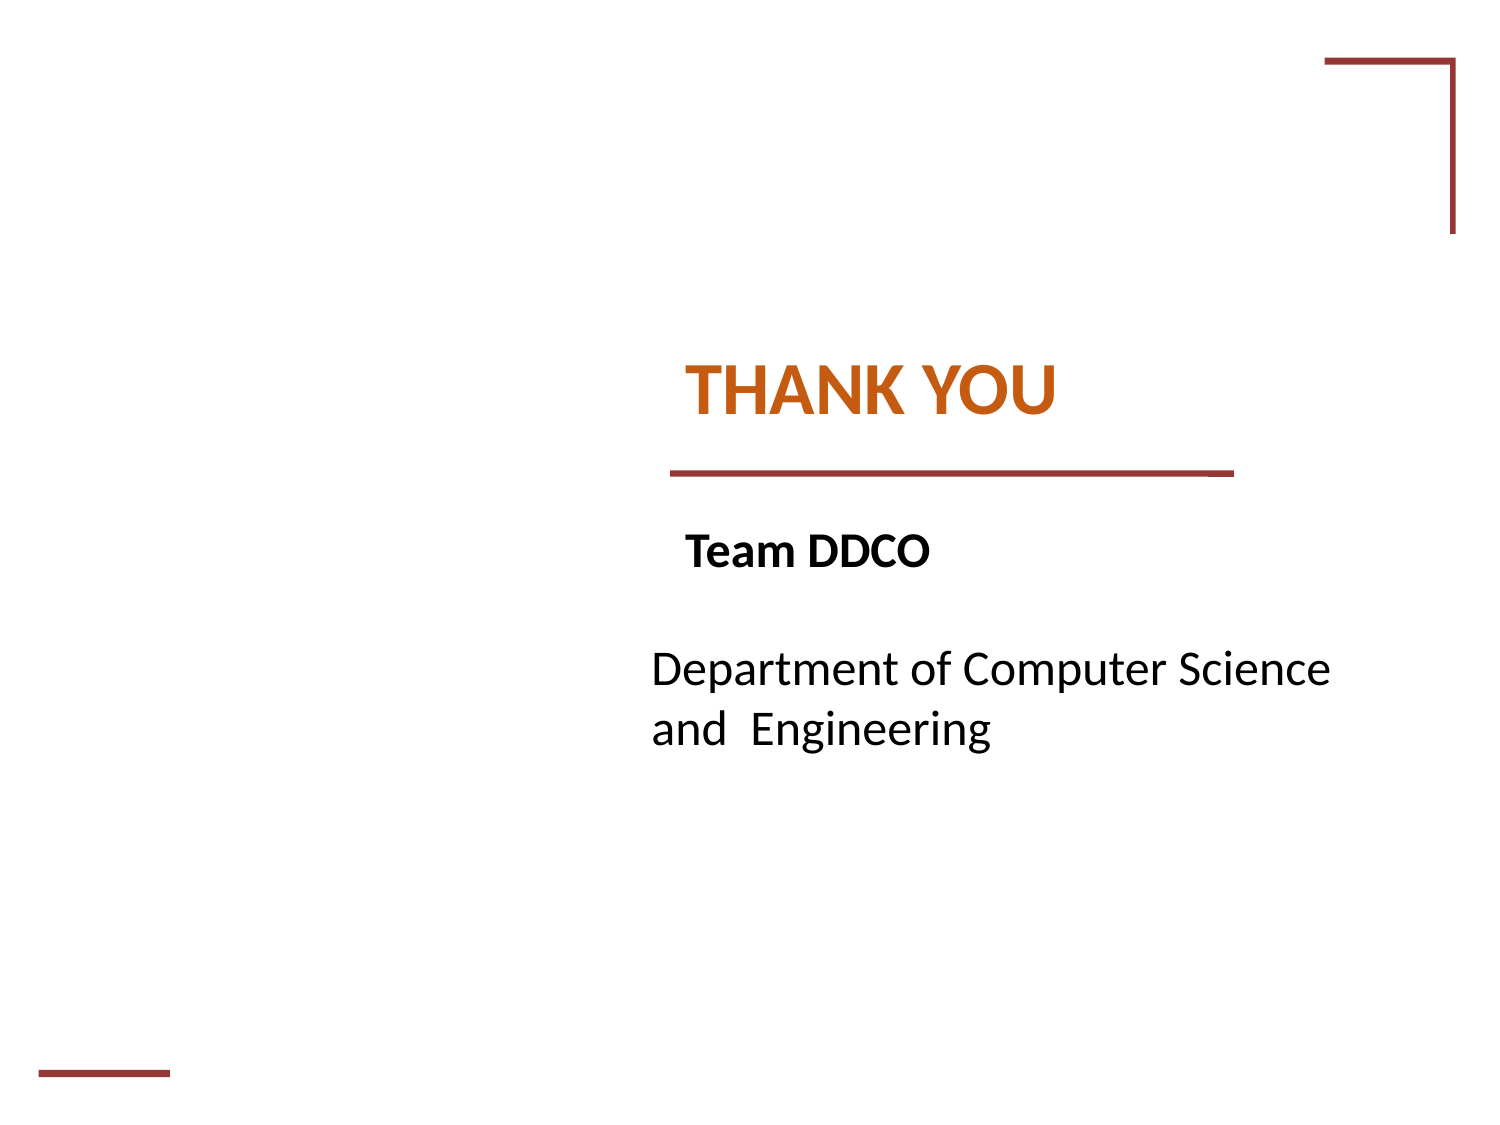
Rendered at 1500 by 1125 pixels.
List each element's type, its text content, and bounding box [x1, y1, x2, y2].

text_box Team DDCO Department of Computer Science and Engineering [649, 515, 1420, 827]
text_box [38, 1069, 170, 1078]
text_box [1324, 57, 1456, 234]
title THANK YOU [683, 337, 1061, 528]
